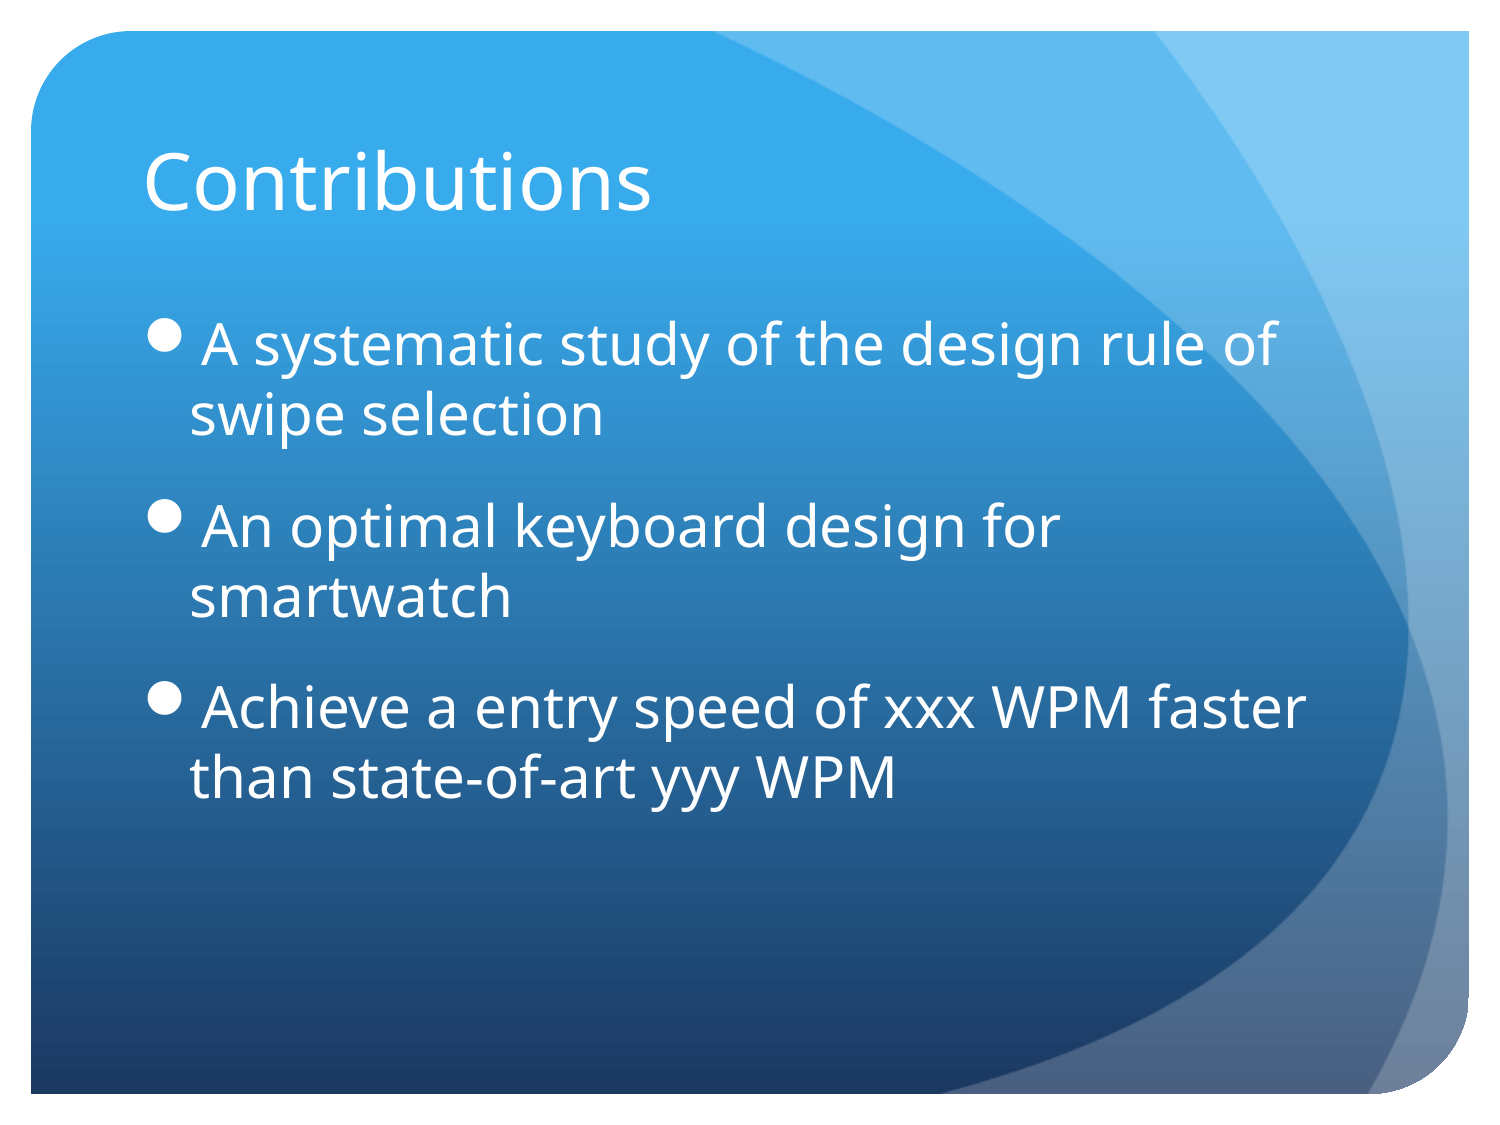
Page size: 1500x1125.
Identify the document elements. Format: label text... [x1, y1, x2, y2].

list A systematic study of the design rule of swipe selection An optimal keyboard design for smartwatch Achieve a entry speed of xxx WPM faster than state-of-art yyy WPM [127, 299, 1372, 991]
picture [24, 30, 1473, 1094]
title Contributions [127, 62, 1372, 234]
